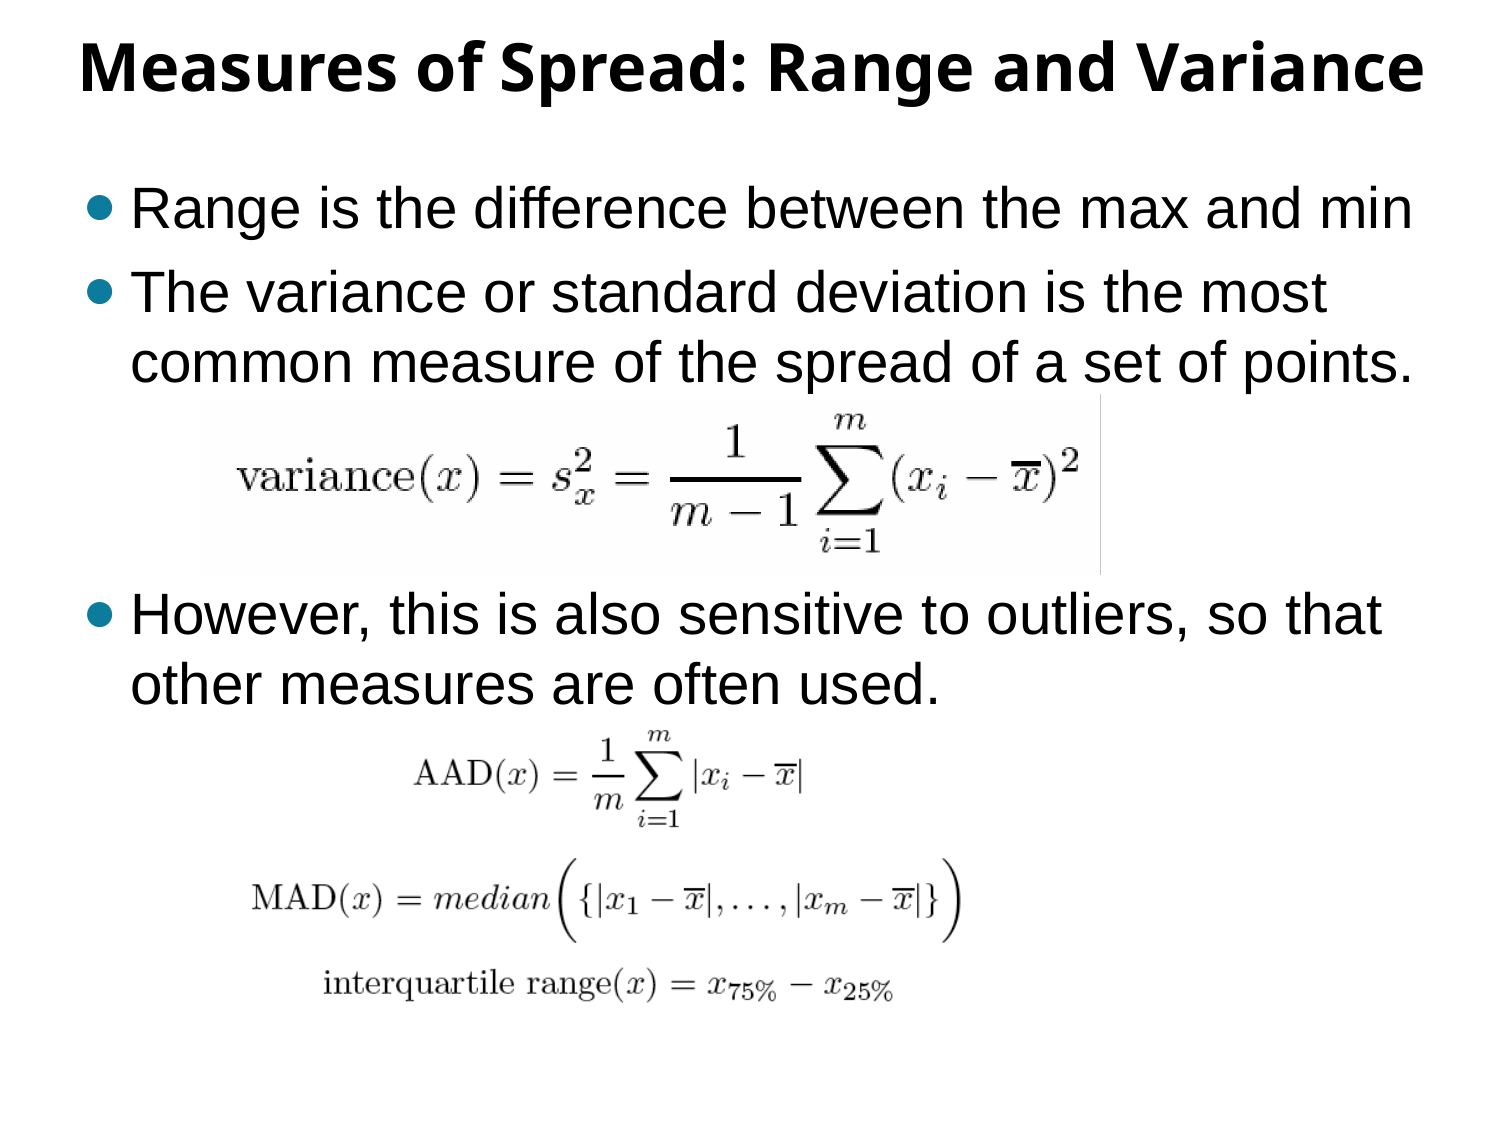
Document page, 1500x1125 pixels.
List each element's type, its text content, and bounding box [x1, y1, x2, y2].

picture [225, 724, 988, 1025]
title Measures of Spread: Range and Variance [62, 24, 1475, 113]
picture [199, 394, 1101, 576]
list Range is the difference between the max and min The variance or standard deviation is the most common measure of the spread of a set of points. However, this is also sensitive to outliers, so that other measures are often used. [67, 162, 1450, 1013]
